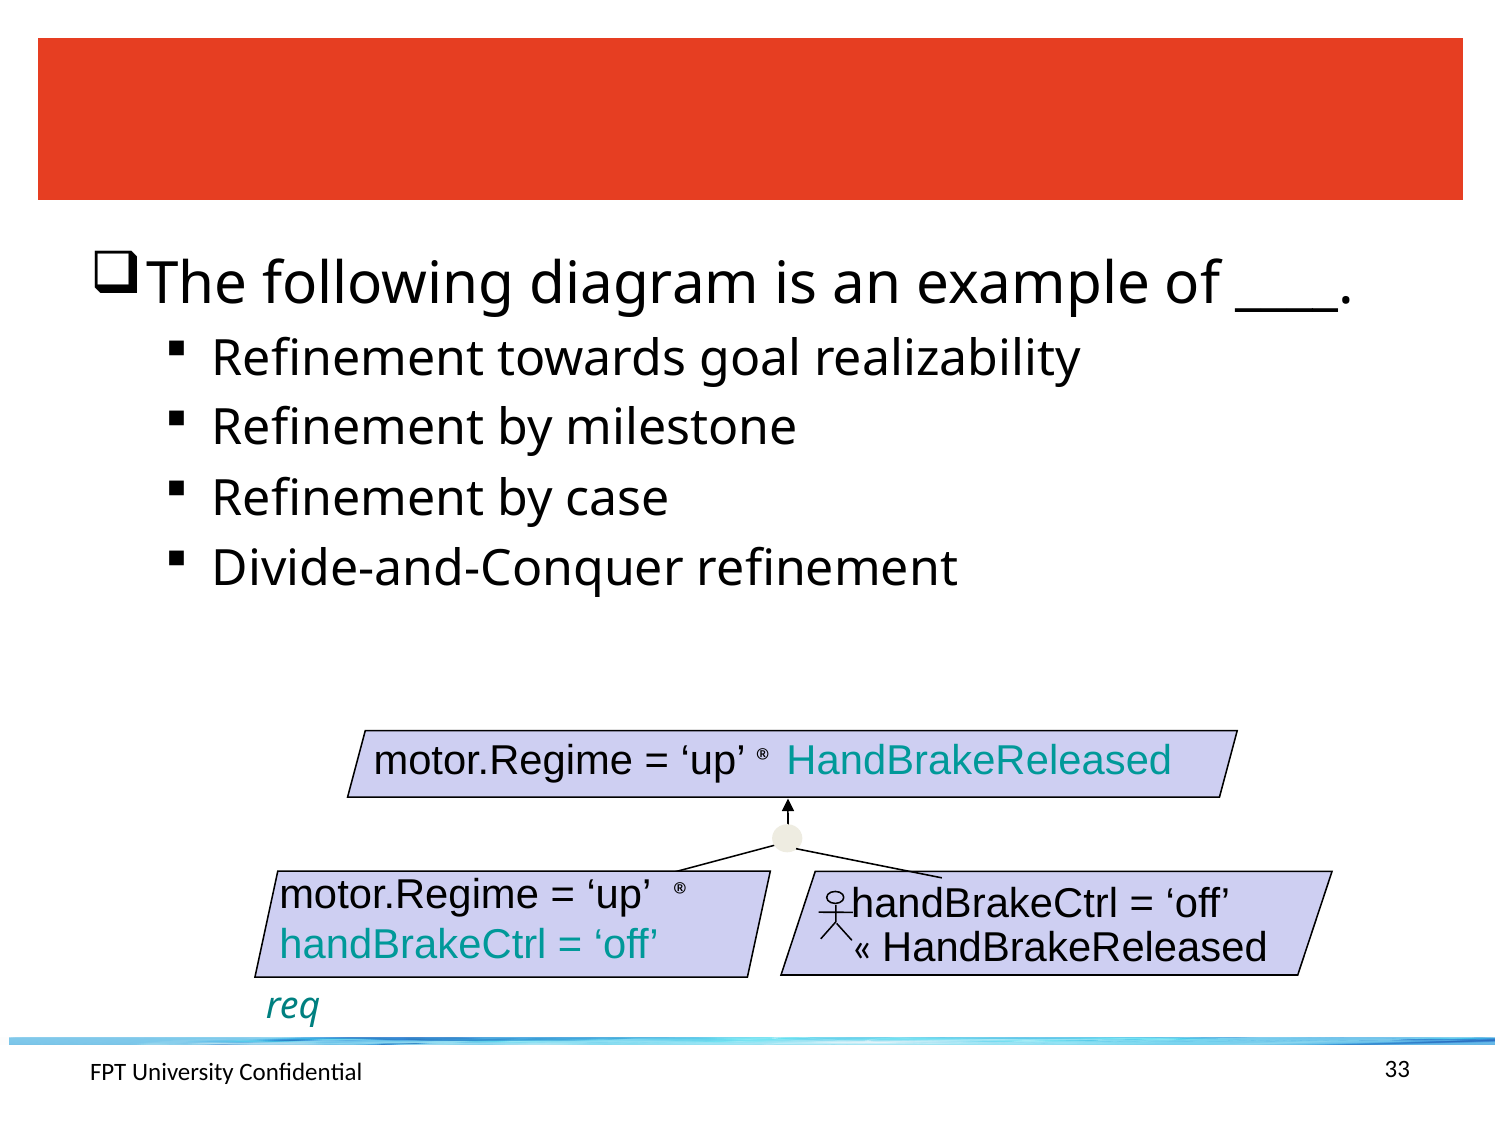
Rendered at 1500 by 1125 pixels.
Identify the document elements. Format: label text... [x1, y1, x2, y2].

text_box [250, 730, 1333, 1048]
picture [0, 1037, 250, 1045]
list The following diagram is an example of ____. Refinement towards goal realizability Refinement by milestone Refinement by case Divide-and-Conquer refinement [75, 237, 1425, 1005]
picture [1333, 1037, 1500, 1045]
